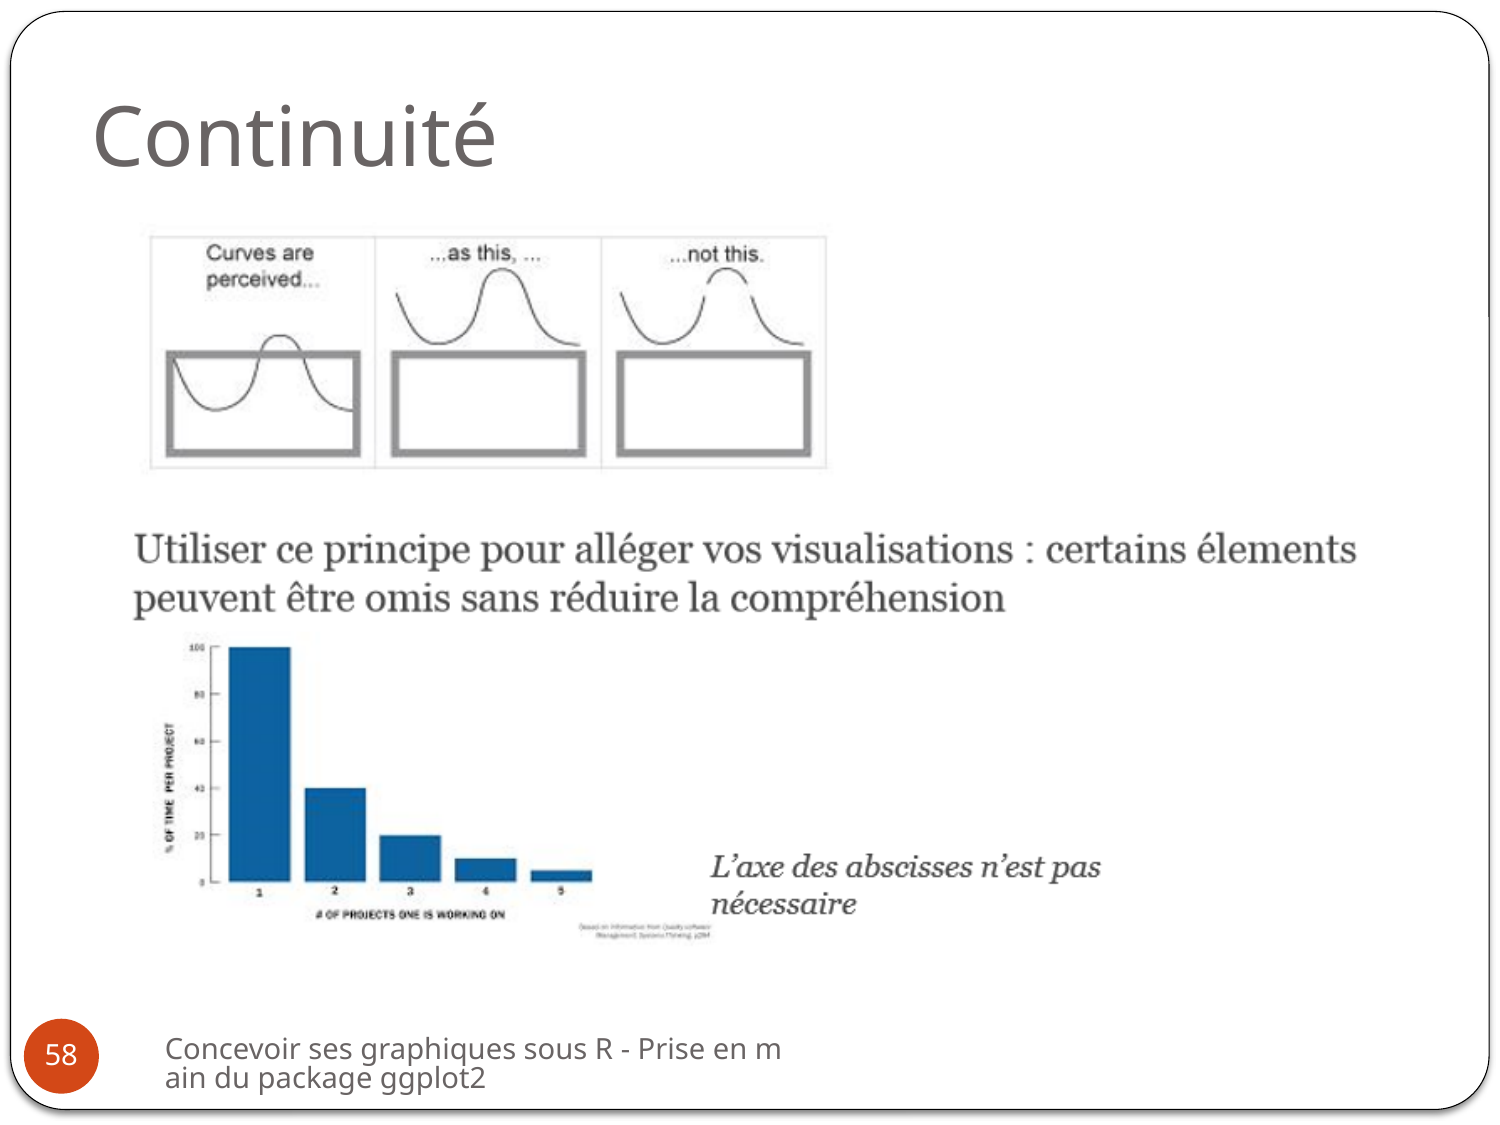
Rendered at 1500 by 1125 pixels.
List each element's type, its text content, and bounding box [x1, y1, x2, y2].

slide_number 58 [23, 1018, 99, 1094]
footer Concevoir ses graphiques sous R - Prise en main du package ggplot2 [150, 1012, 800, 1088]
picture [76, 221, 1389, 953]
title Continuité [76, 42, 1352, 199]
